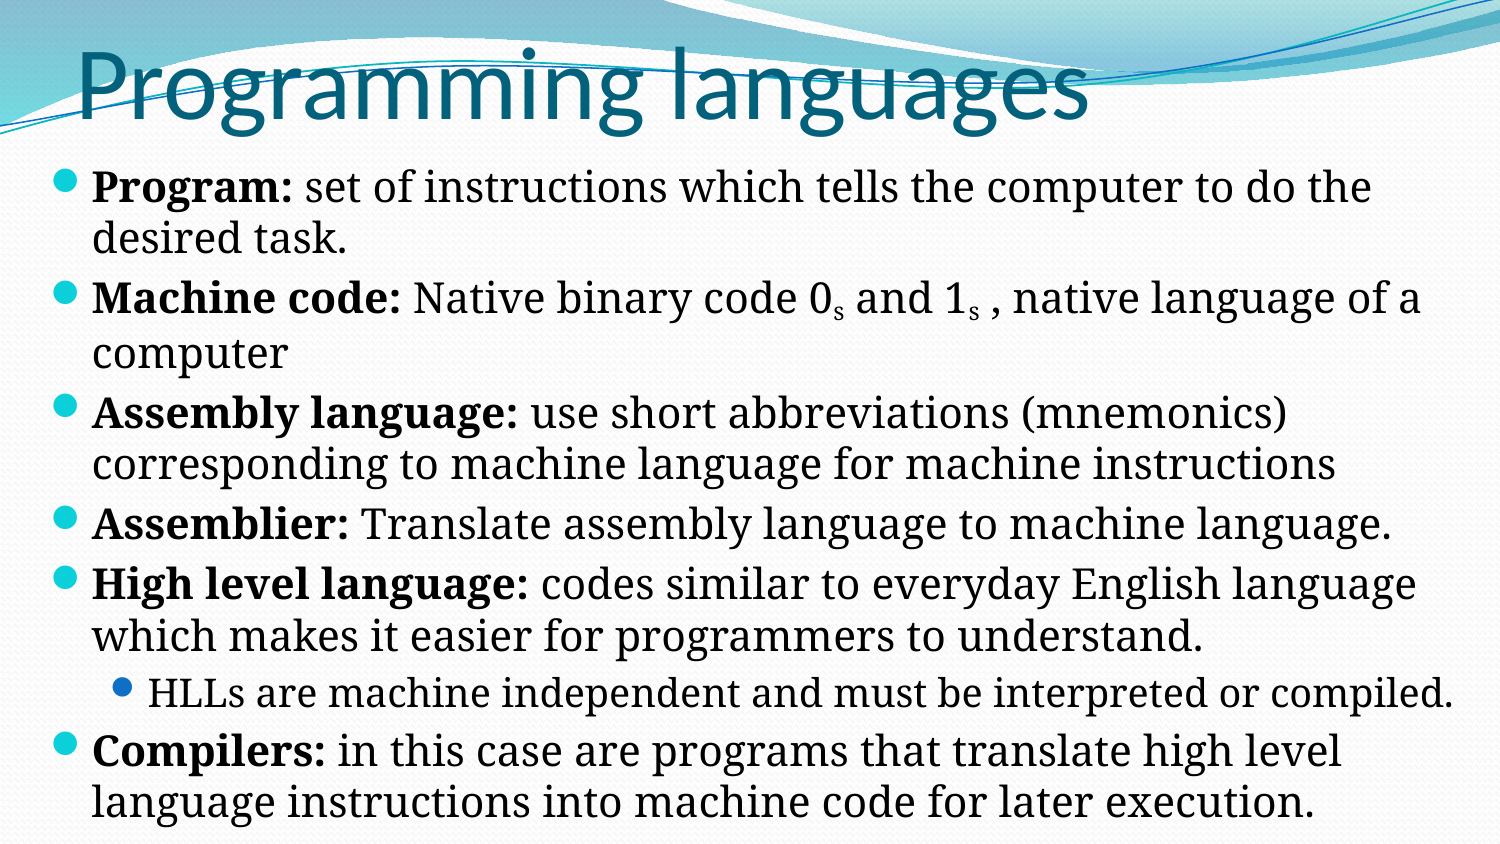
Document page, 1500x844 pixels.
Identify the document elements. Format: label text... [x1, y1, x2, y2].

list Program: set of instructions which tells the computer to do the desired task. Machine code: Native binary code 0s and 1s , native language of a computer Assembly language: use short abbreviations (mnemonics) corresponding to machine language for machine instructions Assemblier: Translate assembly language to machine language. High level language: codes similar to everyday English language which makes it easier for programmers to understand. HLLs are machine independent and must be interpreted or compiled. Compilers: in this case are programs that translate high level language instructions into machine code for later execution. [35, 152, 1477, 844]
title Programming languages [75, 0, 1425, 141]
